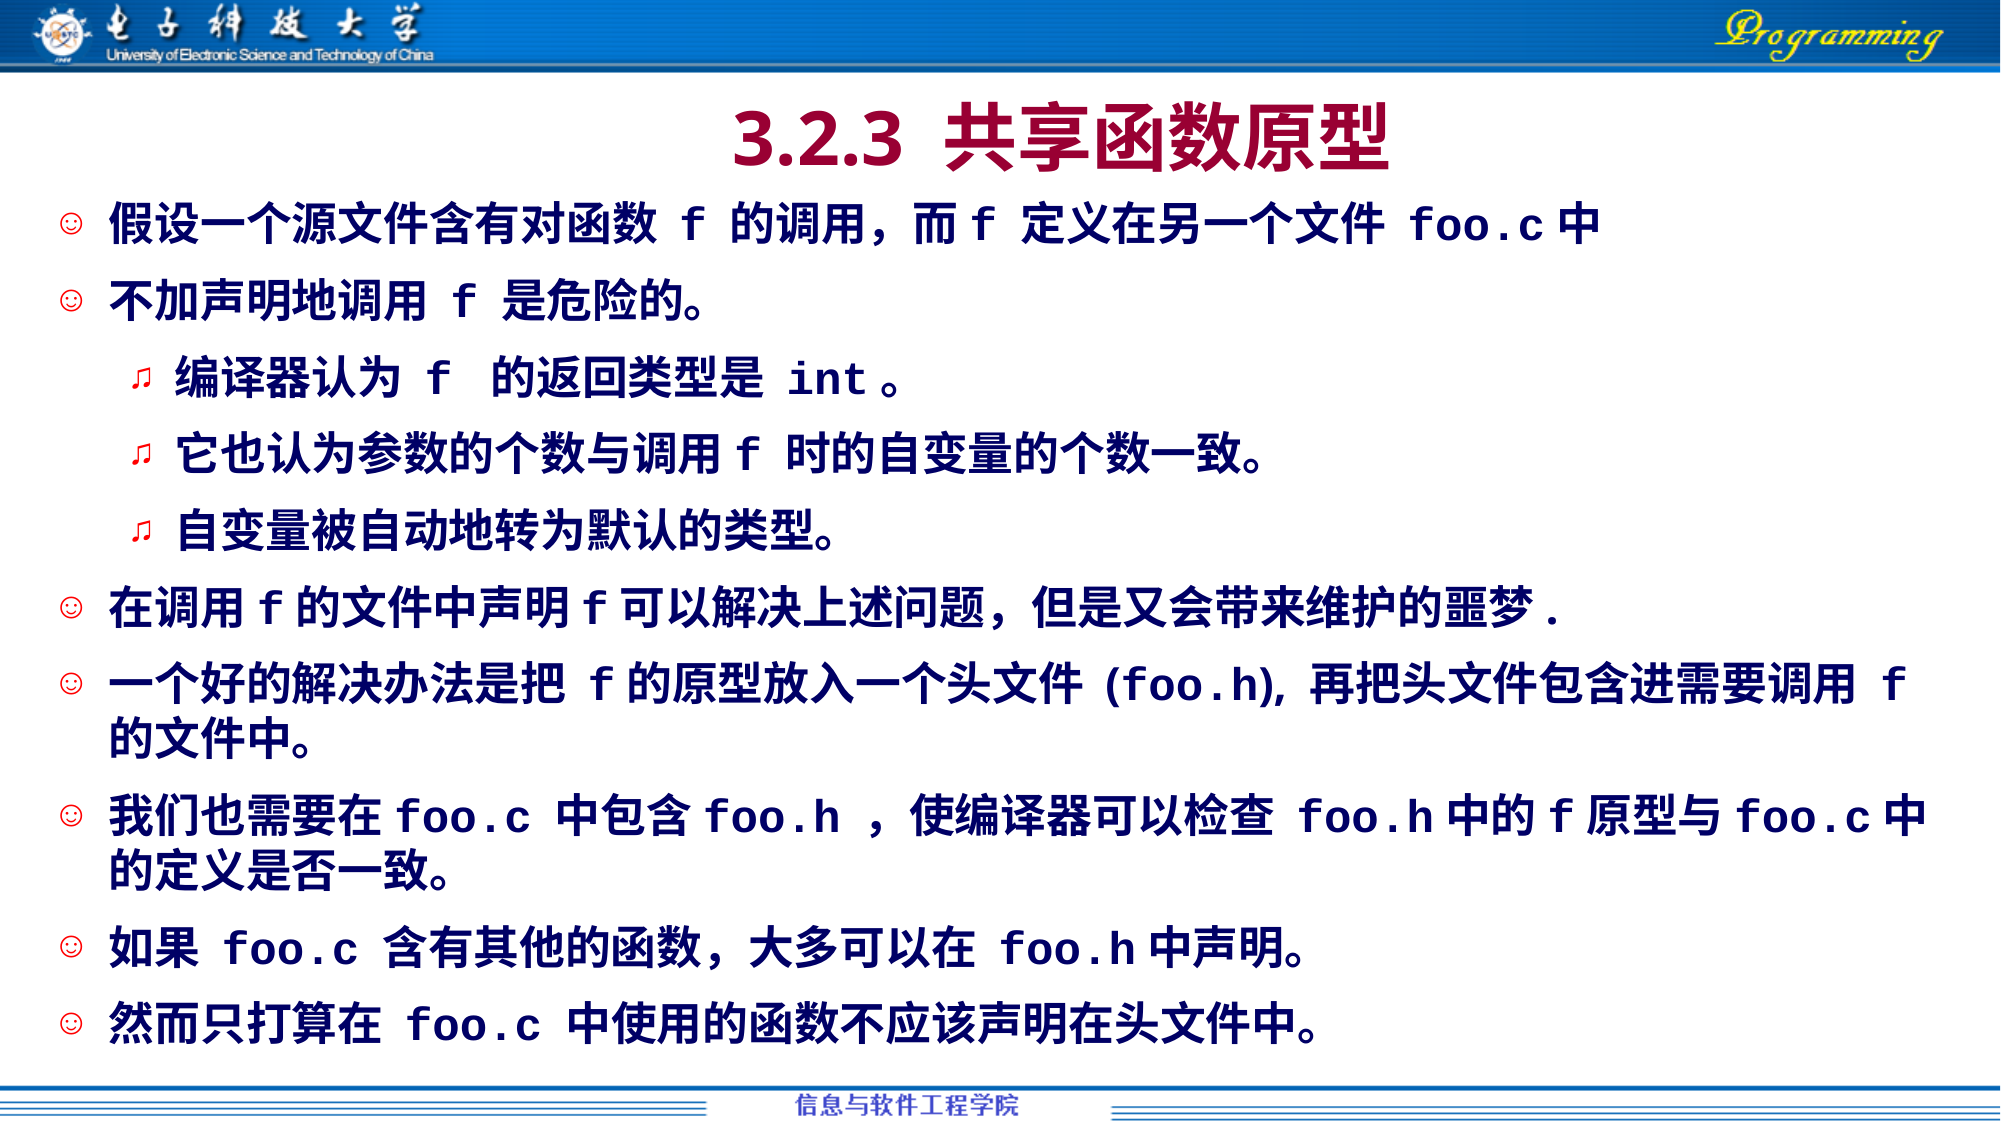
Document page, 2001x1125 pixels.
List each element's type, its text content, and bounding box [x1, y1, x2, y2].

picture [0, 0, 2001, 1125]
list 假设一个源文件含有对函数 f 的调用，而f 定义在另一个文件 foo.c中 不加声明地调用 f 是危险的。 编译器认为 f 的返回类型是 int。 它也认为参数的个数与调用f 时的自变量的个数一致。 自变量被自动地转为默认的类型。 在调用f的文件中声明f可以解决上述问题，但是又会带来维护的噩梦. 一个好的解决办法是把 f的原型放入一个头文件 (foo.h), 再把头文件包含进需要调用 f 的文件中。 我们也需要在foo.c 中包含foo.h ，使编译器可以检查 foo.h中的f原型与foo.c中的定义是否一致。 如果 foo.c 含有其他的函数，大多可以在 foo.h中声明。 然而只打算在 foo.c 中使用的函数不应该声明在头文件中。 [37, 187, 1963, 1063]
title 3.2.3 共享函数原型 [675, 87, 1451, 184]
